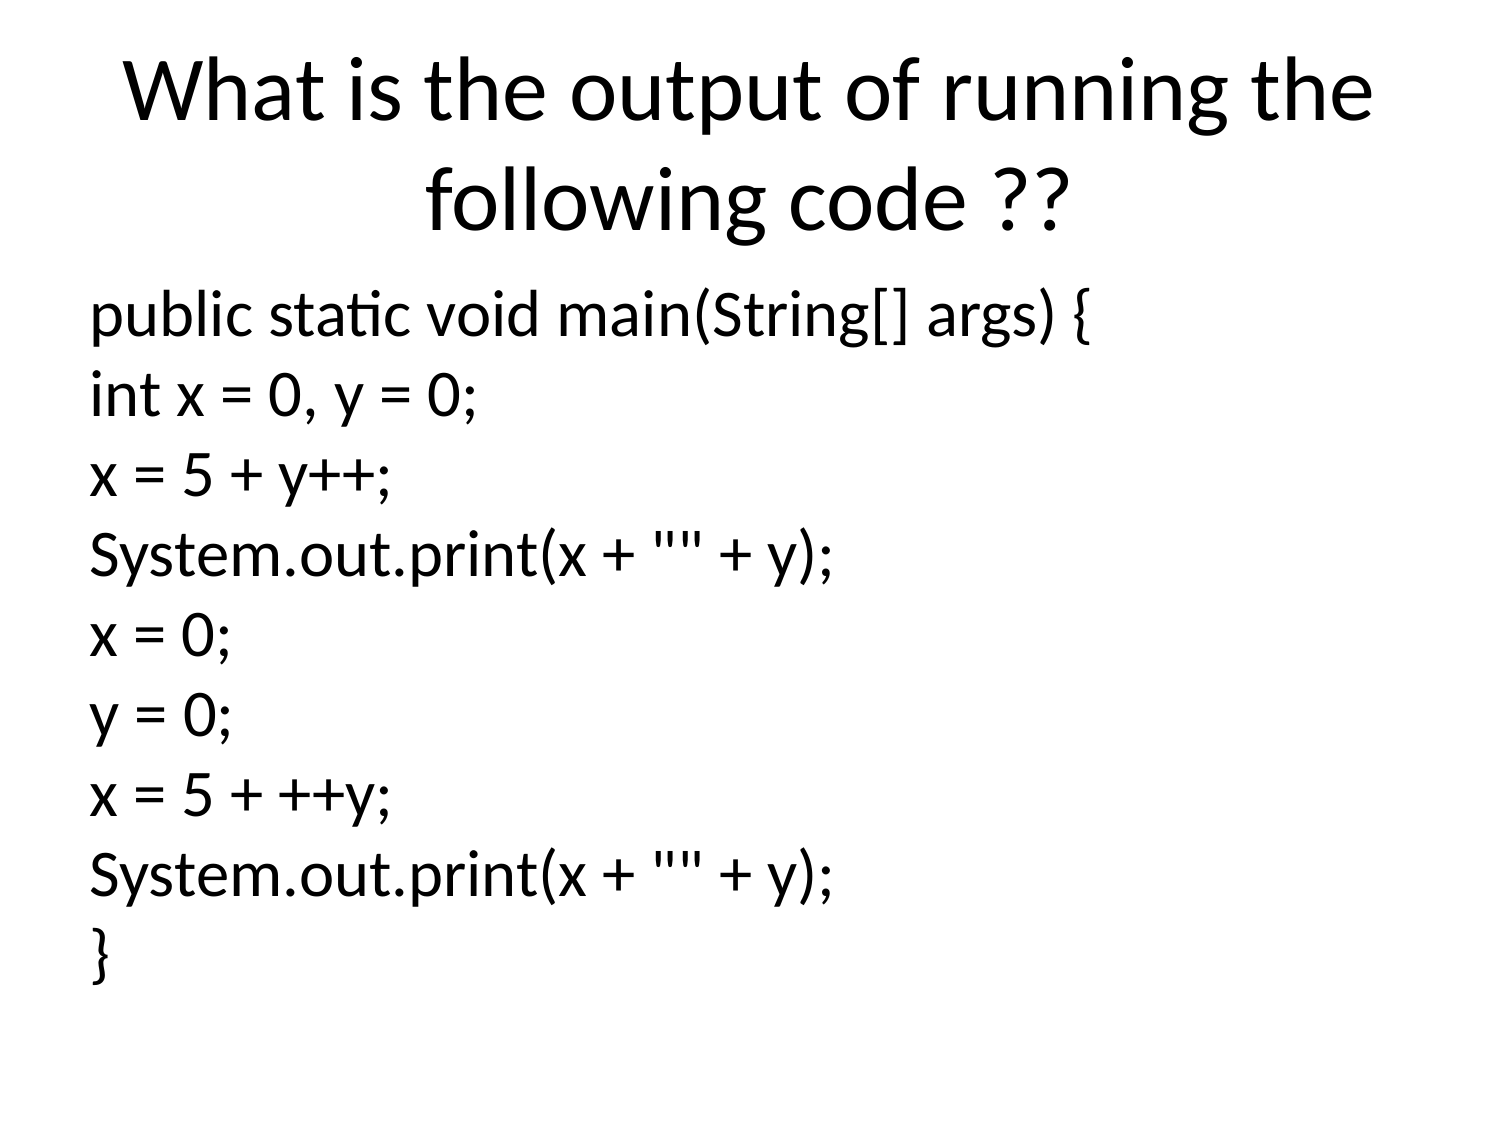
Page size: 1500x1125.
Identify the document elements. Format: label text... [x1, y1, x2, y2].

text_box What is the output of running the following code ?? [75, 45, 1425, 233]
text_box public static void main(String[] args) { int x = 0, y = 0; x = 5 + y++; System.out.print(x + "" + y); x = 0; y = 0; x = 5 + ++y; System.out.print(x + "" + y); } [75, 262, 1425, 1005]
